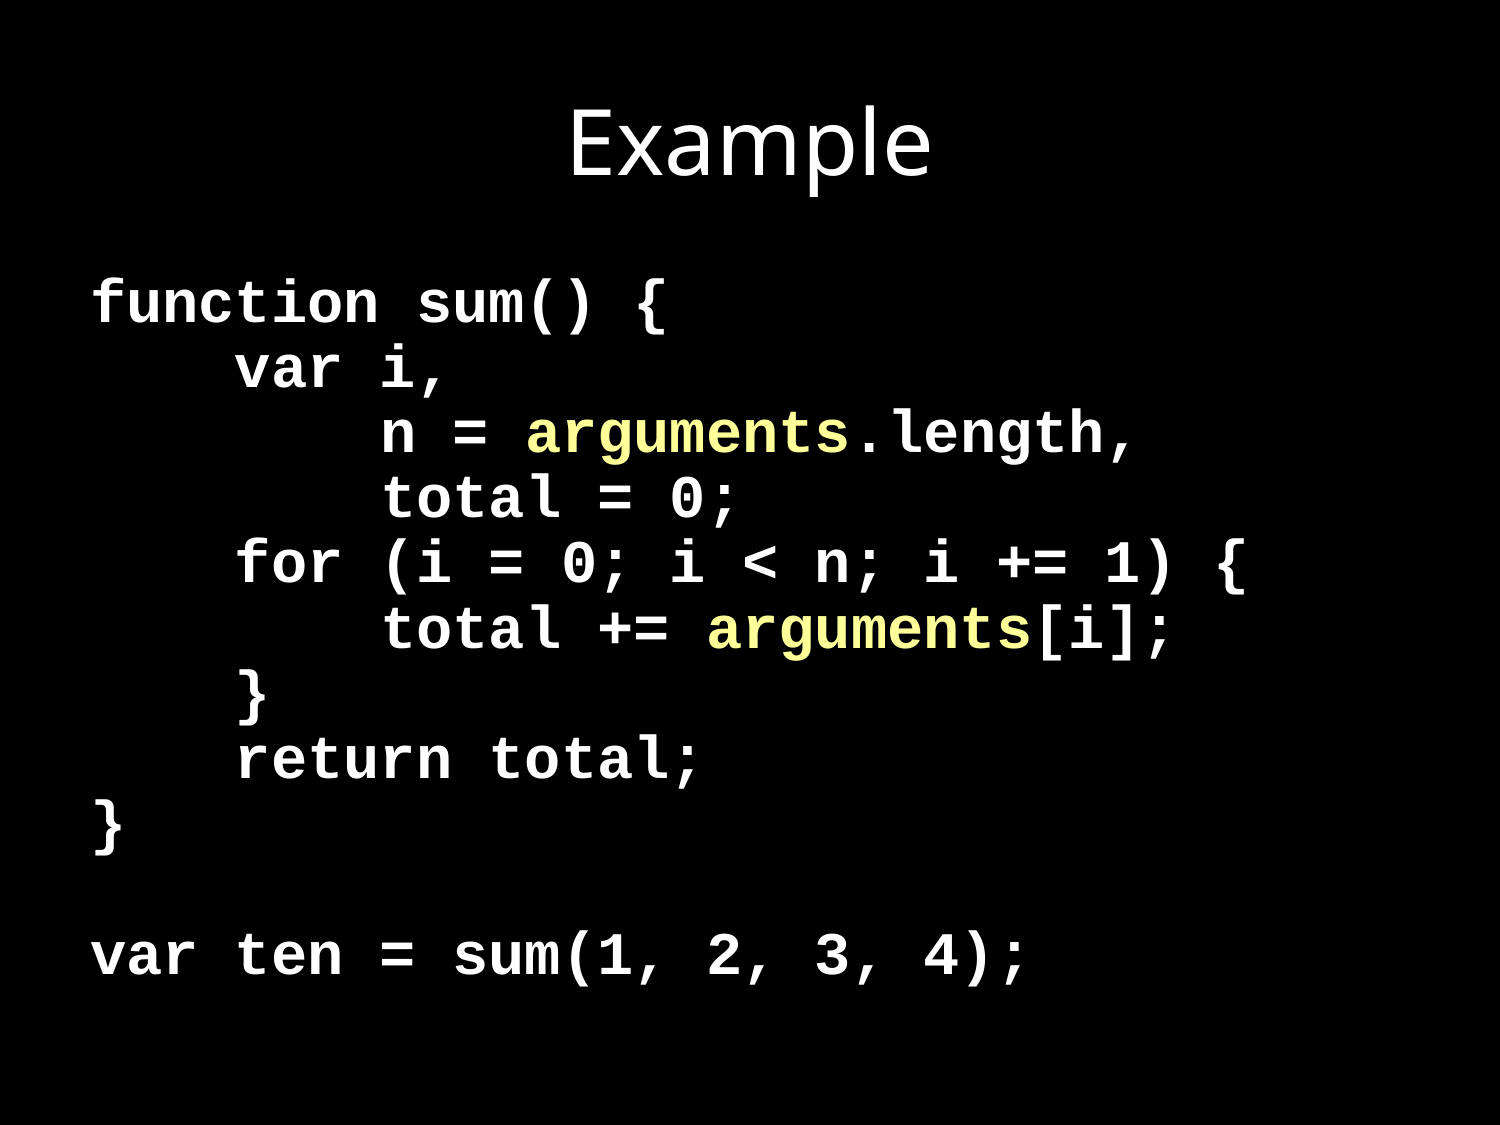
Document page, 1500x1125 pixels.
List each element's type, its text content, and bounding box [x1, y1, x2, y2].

title Example [74, 44, 1426, 233]
list function sum() { var i, n = arguments.length, total = 0; for (i = 0; i < n; i += 1) { total += arguments[i]; } return total; } var ten = sum(1, 2, 3, 4); [74, 262, 1426, 1088]
